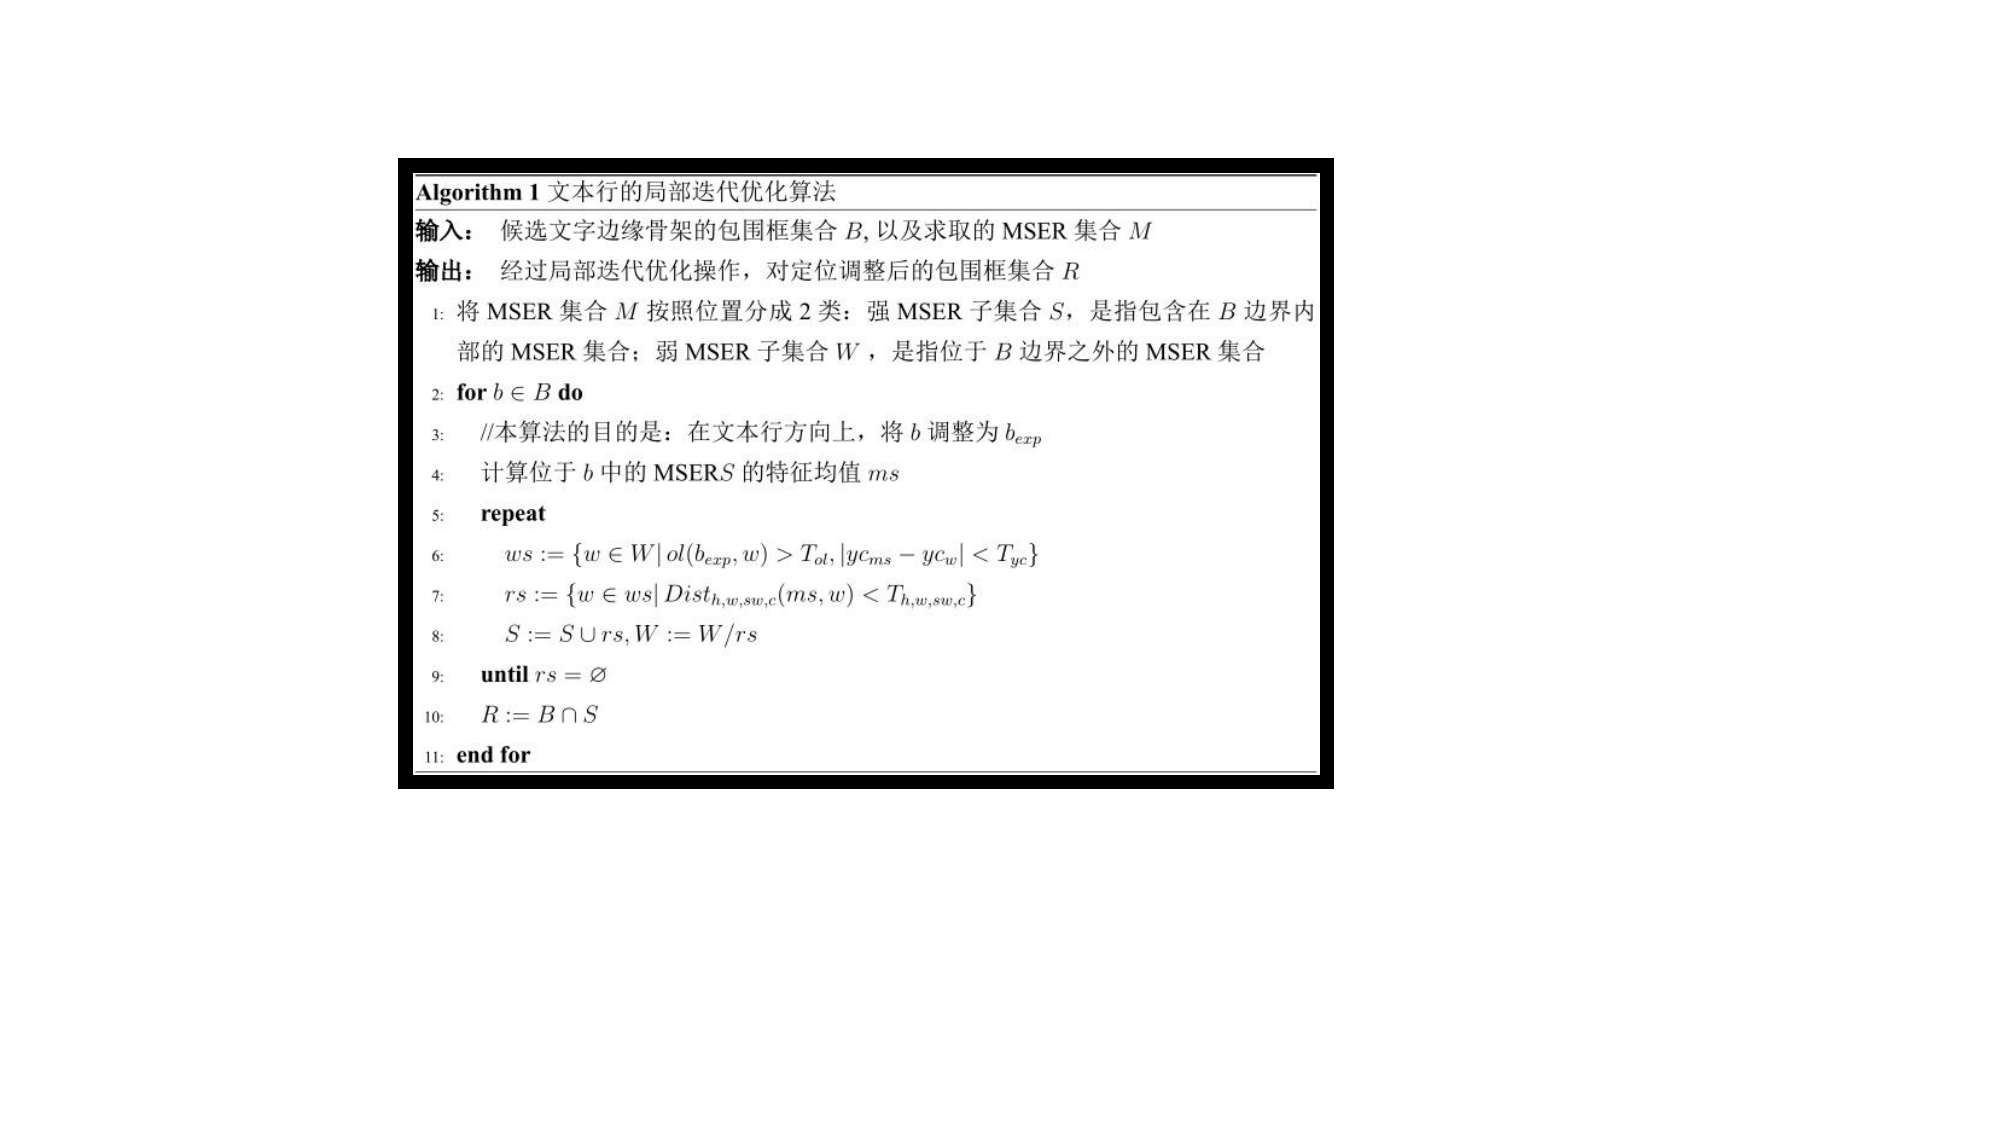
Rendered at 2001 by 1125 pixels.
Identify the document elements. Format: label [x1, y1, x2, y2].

picture [412, 172, 1320, 775]
